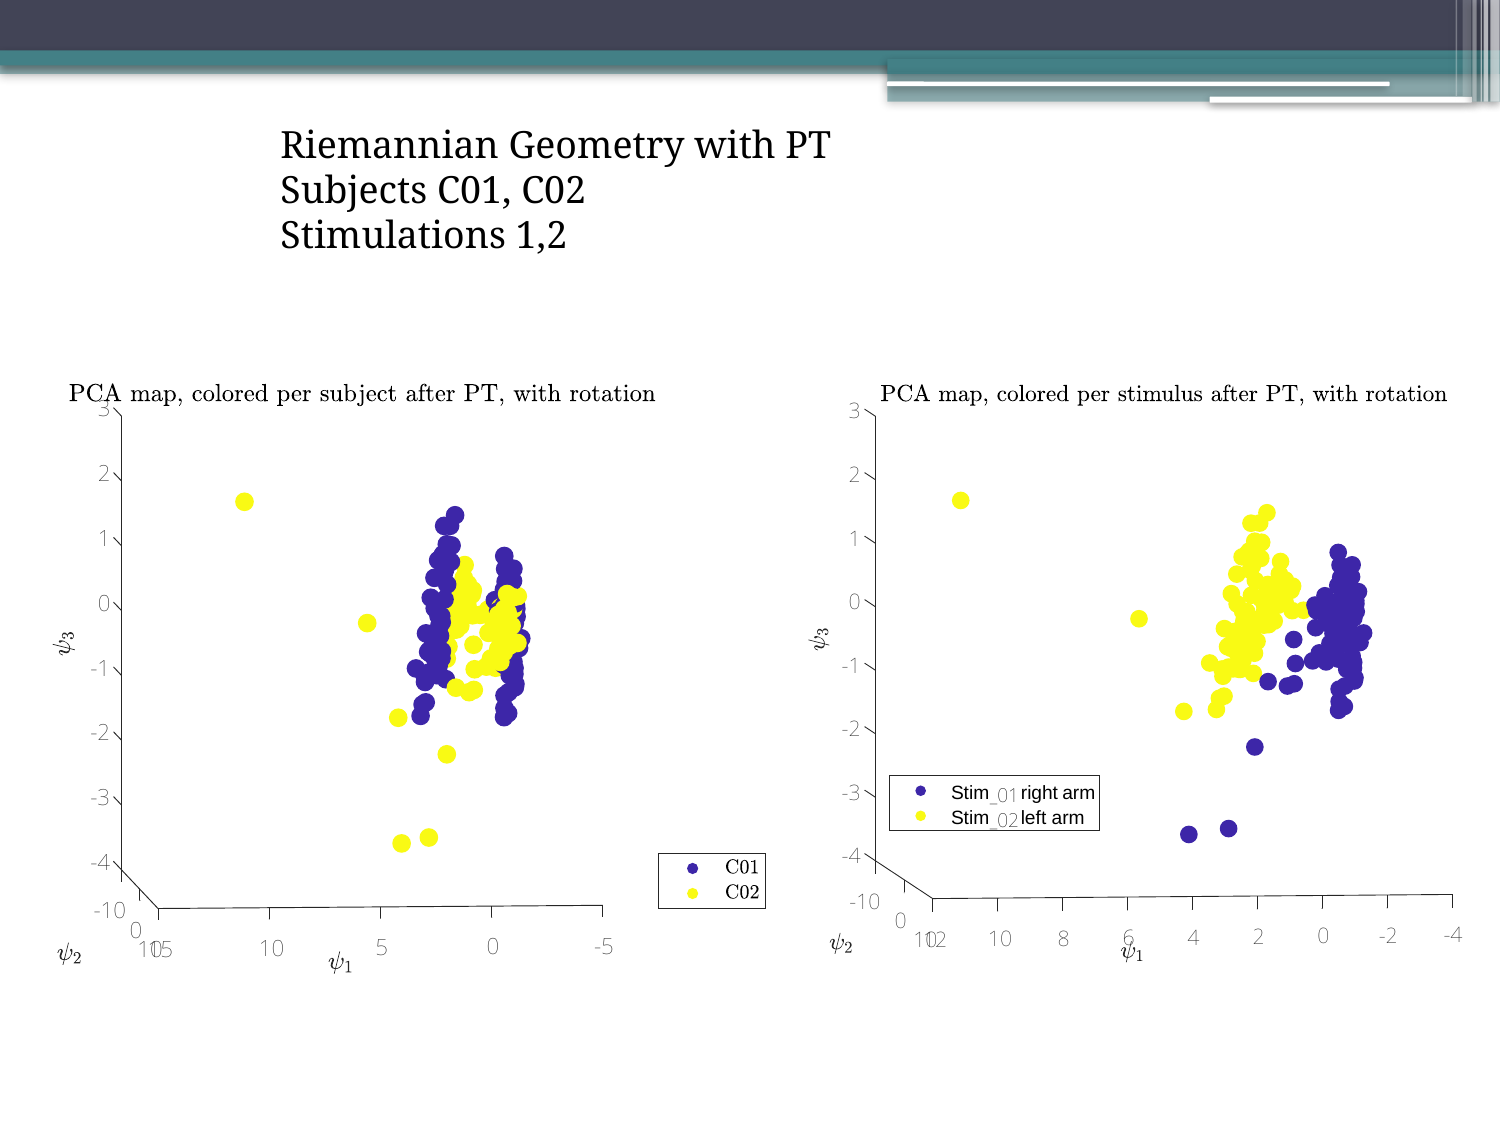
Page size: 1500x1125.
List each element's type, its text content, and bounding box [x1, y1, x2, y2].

text_box Riemannian Geometry with PT Subjects C01, C02 Stimulations 1,2 [265, 113, 1294, 264]
picture [41, 366, 1500, 977]
